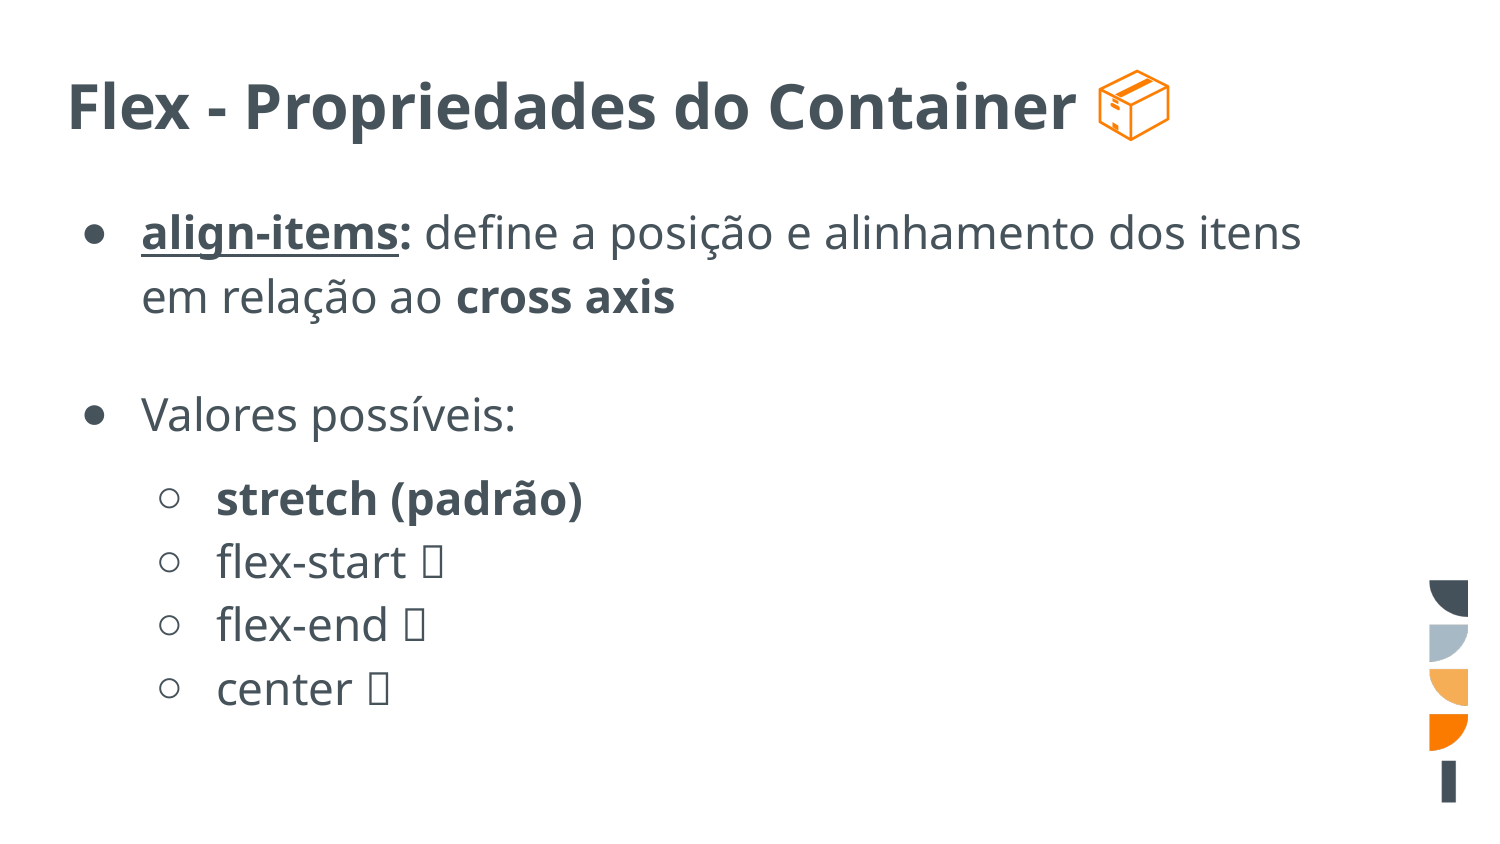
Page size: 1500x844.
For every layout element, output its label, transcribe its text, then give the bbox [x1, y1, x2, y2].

picture [1430, 581, 1468, 803]
subtitle align-items: define a posição e alinhamento dos itens em relação ao cross axis Valores possíveis: stretch (padrão) flex-start 🥉 flex-end 🥈 center 🥇 [51, 181, 1390, 778]
title Flex - Propriedades do Container 📦 [51, 20, 1336, 182]
